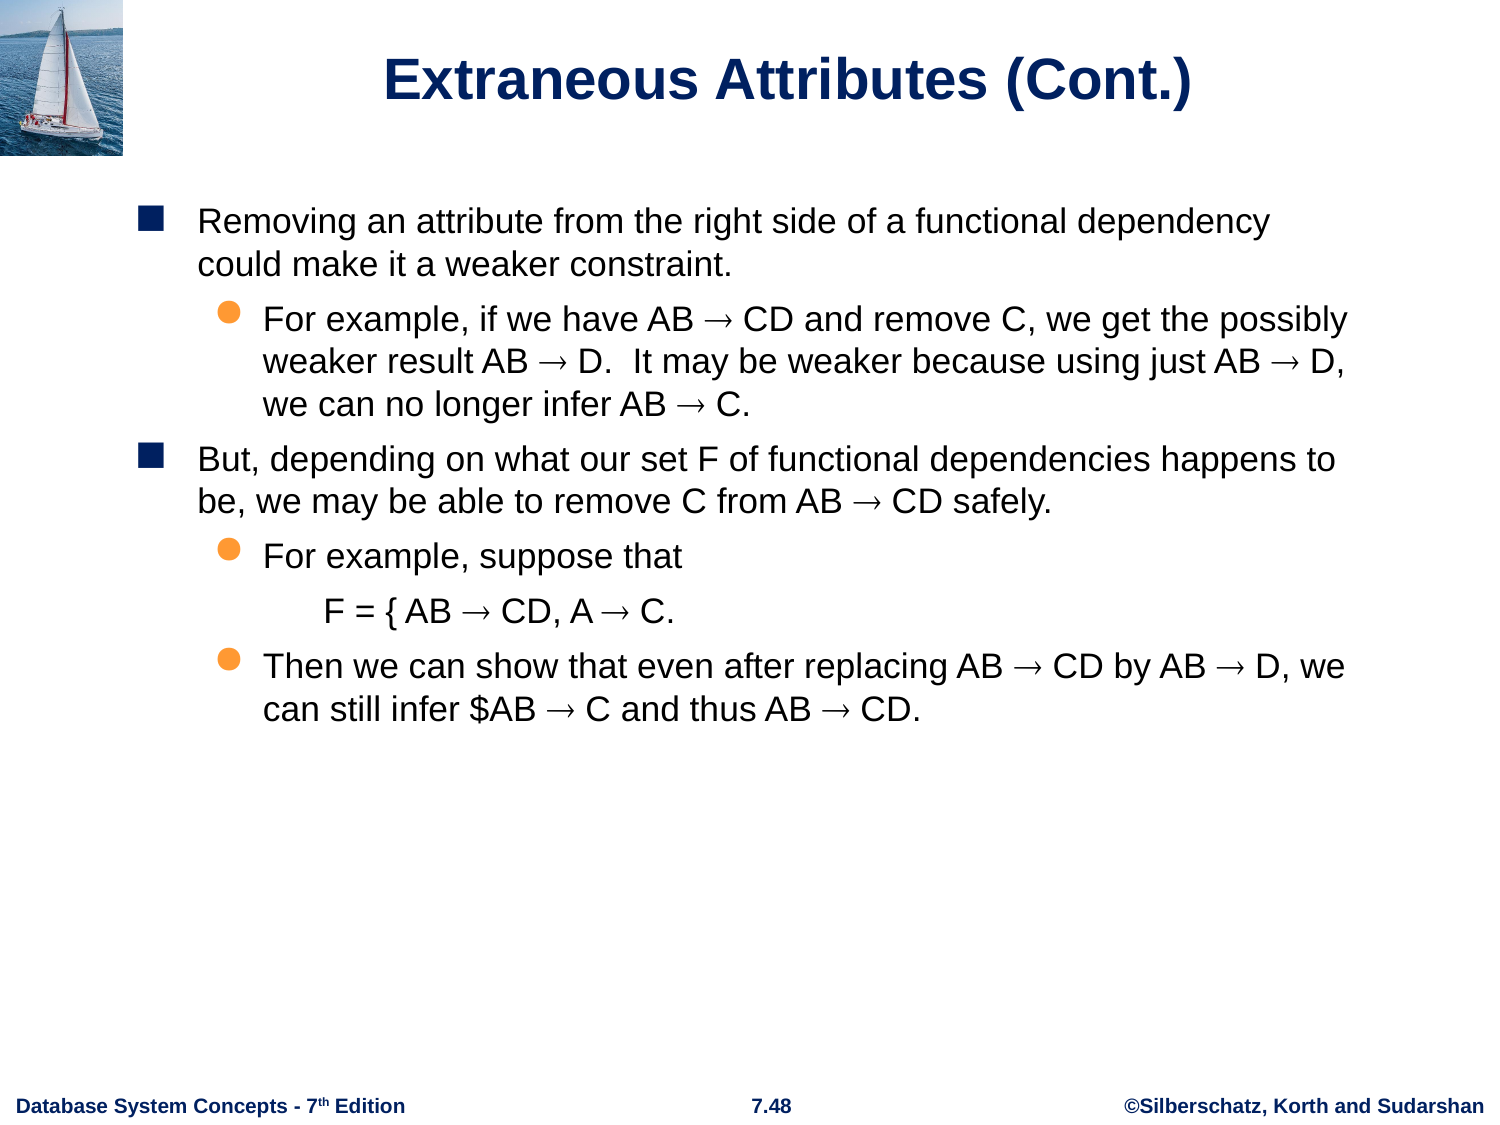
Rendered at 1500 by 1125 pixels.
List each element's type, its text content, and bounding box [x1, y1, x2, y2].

list Removing an attribute from the right side of a functional dependency could make it a weaker constraint. For example, if we have AB  CD and remove C, we get the possibly weaker result AB  D. It may be weaker because using just AB  D, we can no longer infer AB  C. But, depending on what our set F of functional dependencies happens to be, we may be able to remove C from AB  CD safely. For example, suppose that F = { AB  CD, A  C. Then we can show that even after replacing AB  CD by AB  D, we can still infer $AB  C and thus AB  CD. [126, 190, 1381, 746]
picture [0, 0, 123, 156]
title Extraneous Attributes (Cont.) [125, 18, 1452, 120]
